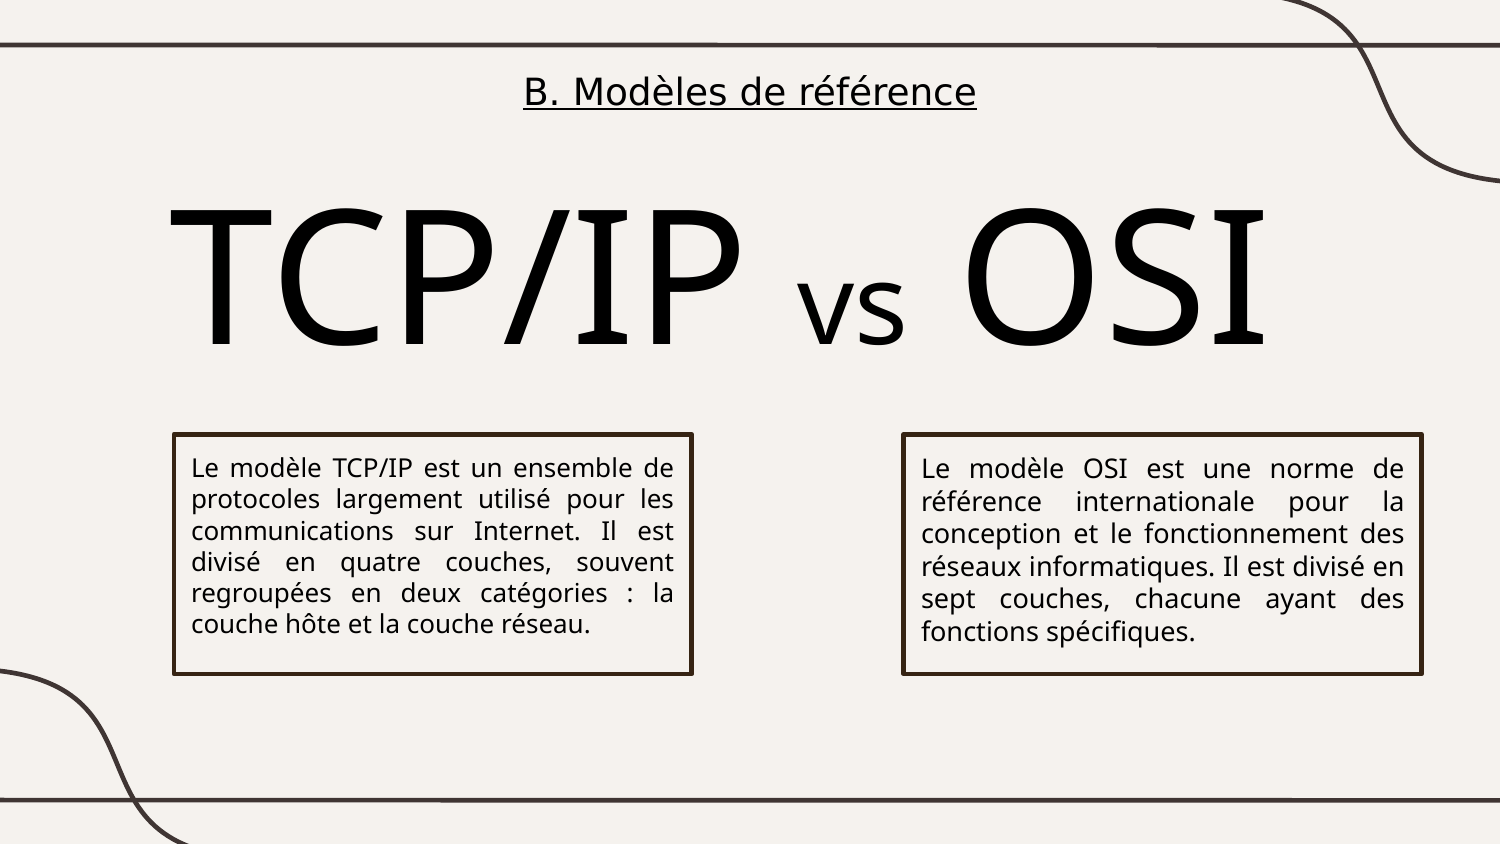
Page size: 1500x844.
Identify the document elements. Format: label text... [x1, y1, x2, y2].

text_box TCP/IP vs OSI [0, 142, 1471, 354]
text_box B. Modèles de référence [0, 60, 1500, 163]
text_box Le modèle OSI est une norme de référence internationale pour la conception et le fonctionnement des réseaux informatiques. Il est divisé en sept couches, chacune ayant des fonctions spécifiques. [903, 434, 1422, 674]
text_box Le modèle TCP/IP est un ensemble de protocoles largement utilisé pour les communications sur Internet. Il est divisé en quatre couches, souvent regroupées en deux catégories : la couche hôte et la couche réseau. [173, 434, 692, 674]
